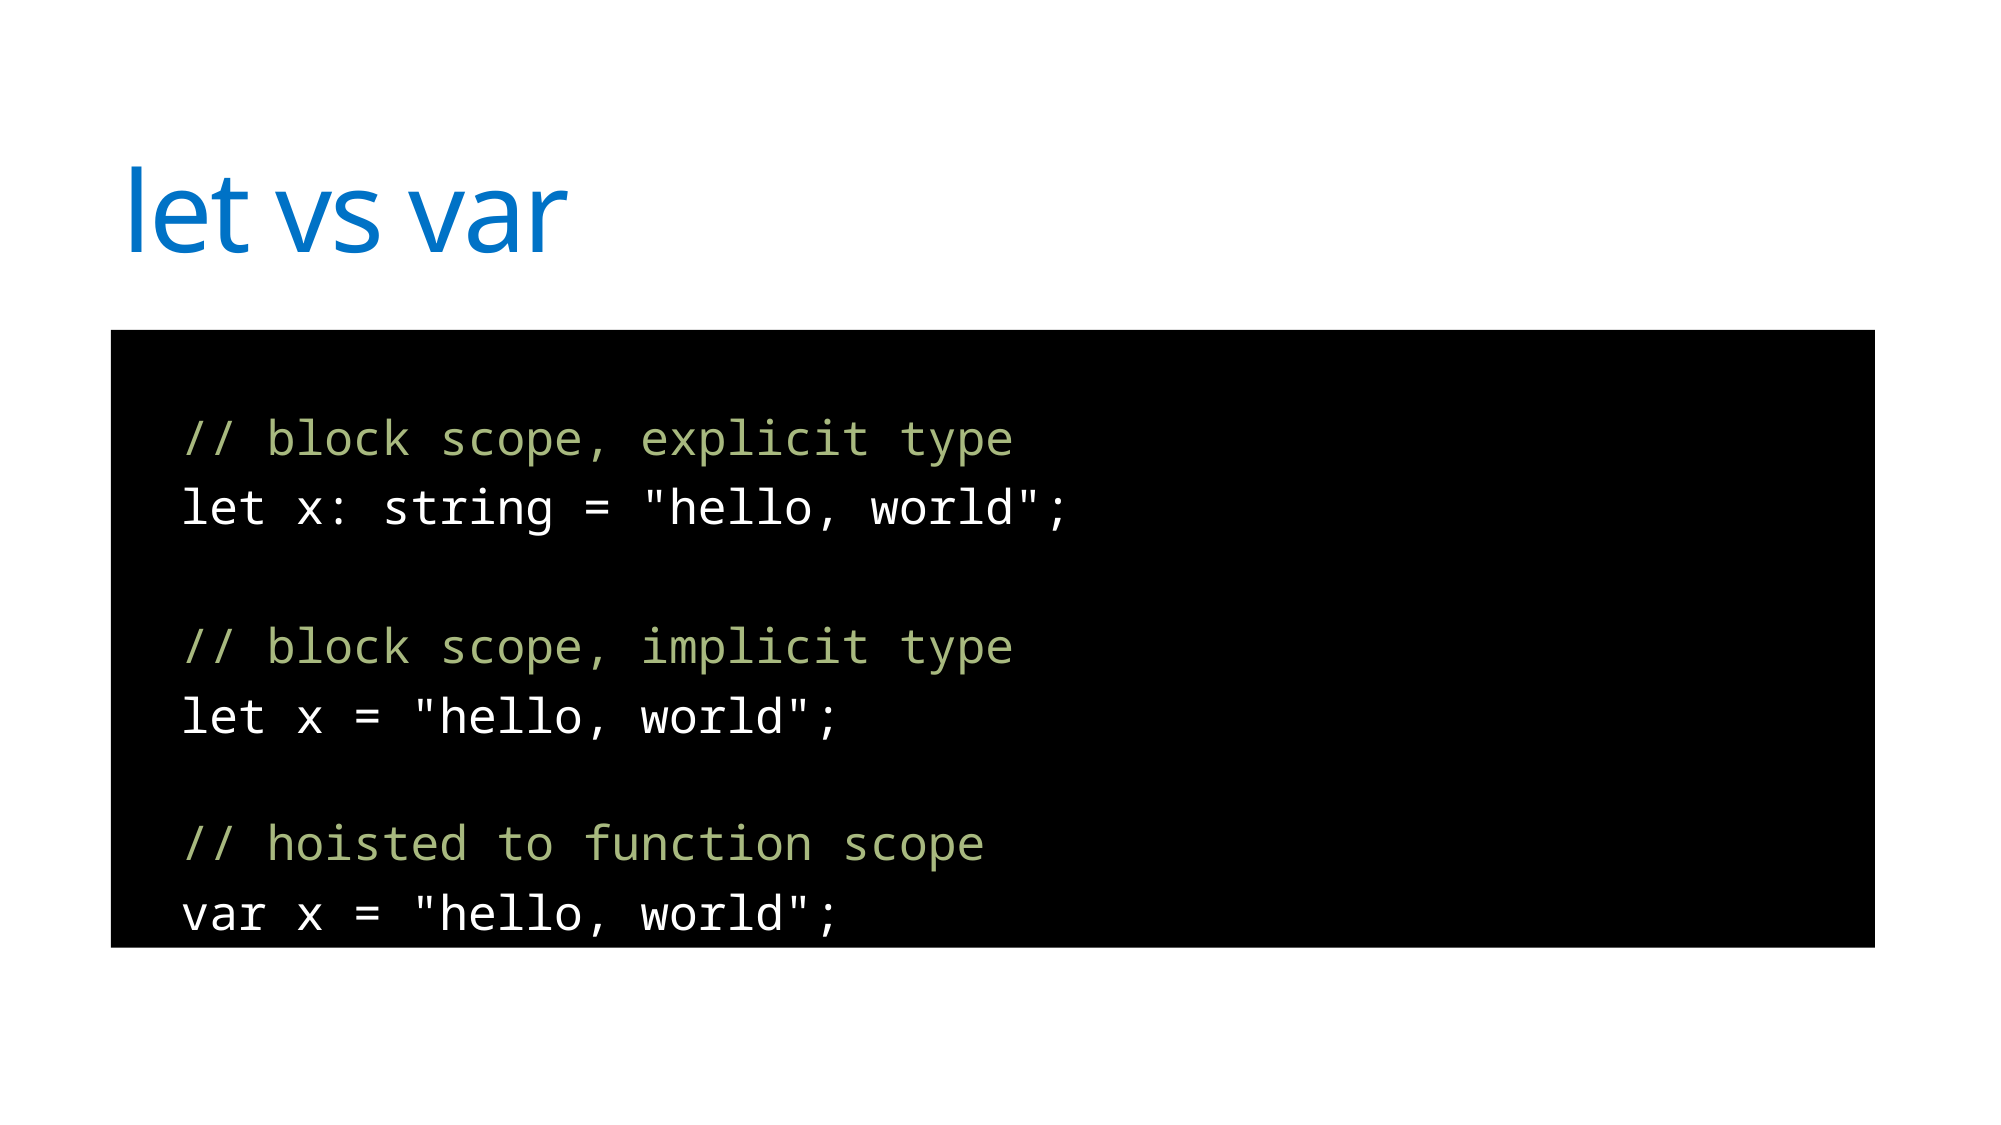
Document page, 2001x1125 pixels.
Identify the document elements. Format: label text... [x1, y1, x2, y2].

text_box // block scope, explicit type let x: string = "hello, world"; // block scope, implicit type let x = "hello, world"; // hoisted to function scope var x = "hello, world"; [110, 329, 1875, 948]
title let vs var [107, 81, 1875, 354]
